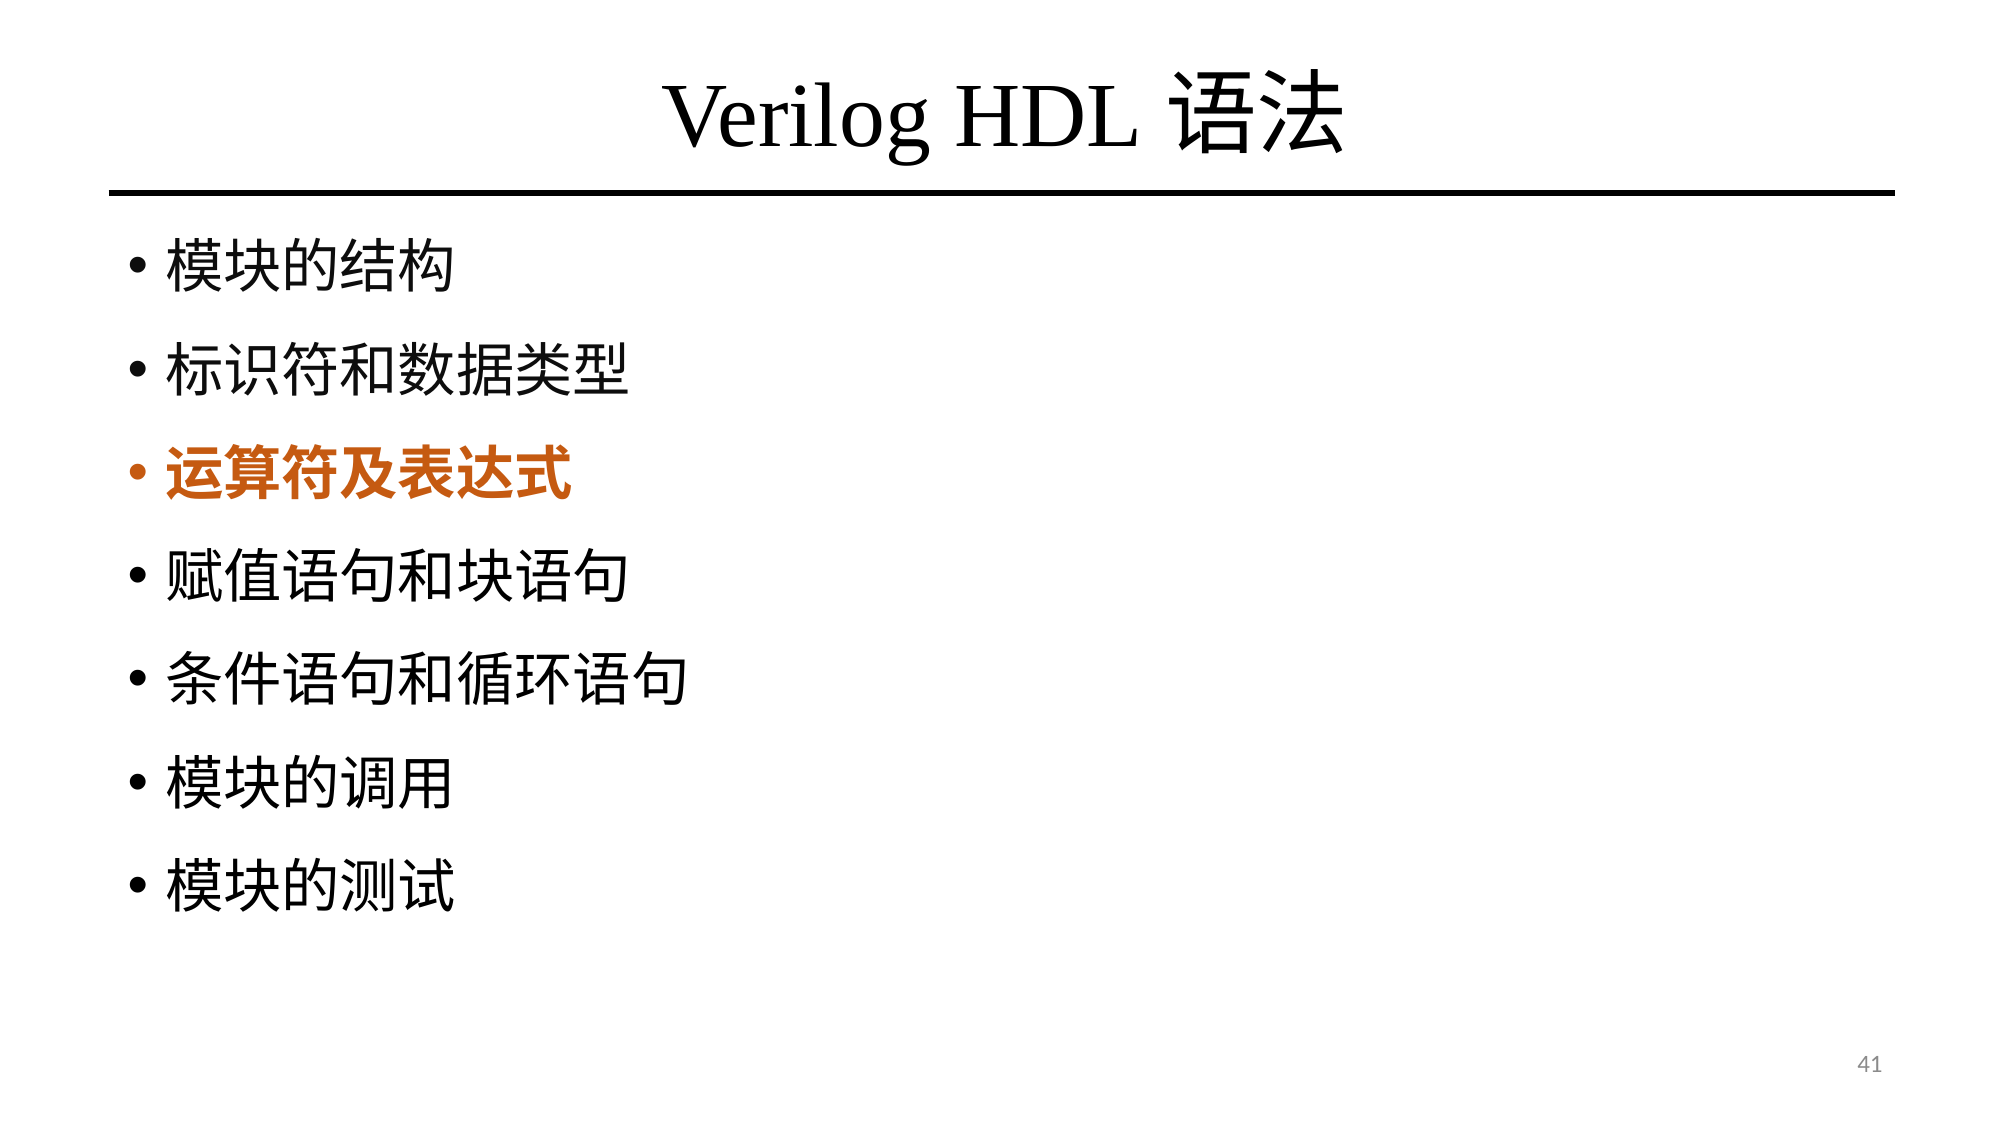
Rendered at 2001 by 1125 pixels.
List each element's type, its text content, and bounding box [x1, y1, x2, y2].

title Verilog HDL语法 [112, 52, 1898, 181]
slide_number 41 [1330, 1025, 1898, 1100]
list 模块的结构 标识符和数据类型 运算符及表达式 赋值语句和块语句 条件语句和循环语句 模块的调用 模块的测试 [112, 222, 1898, 1000]
